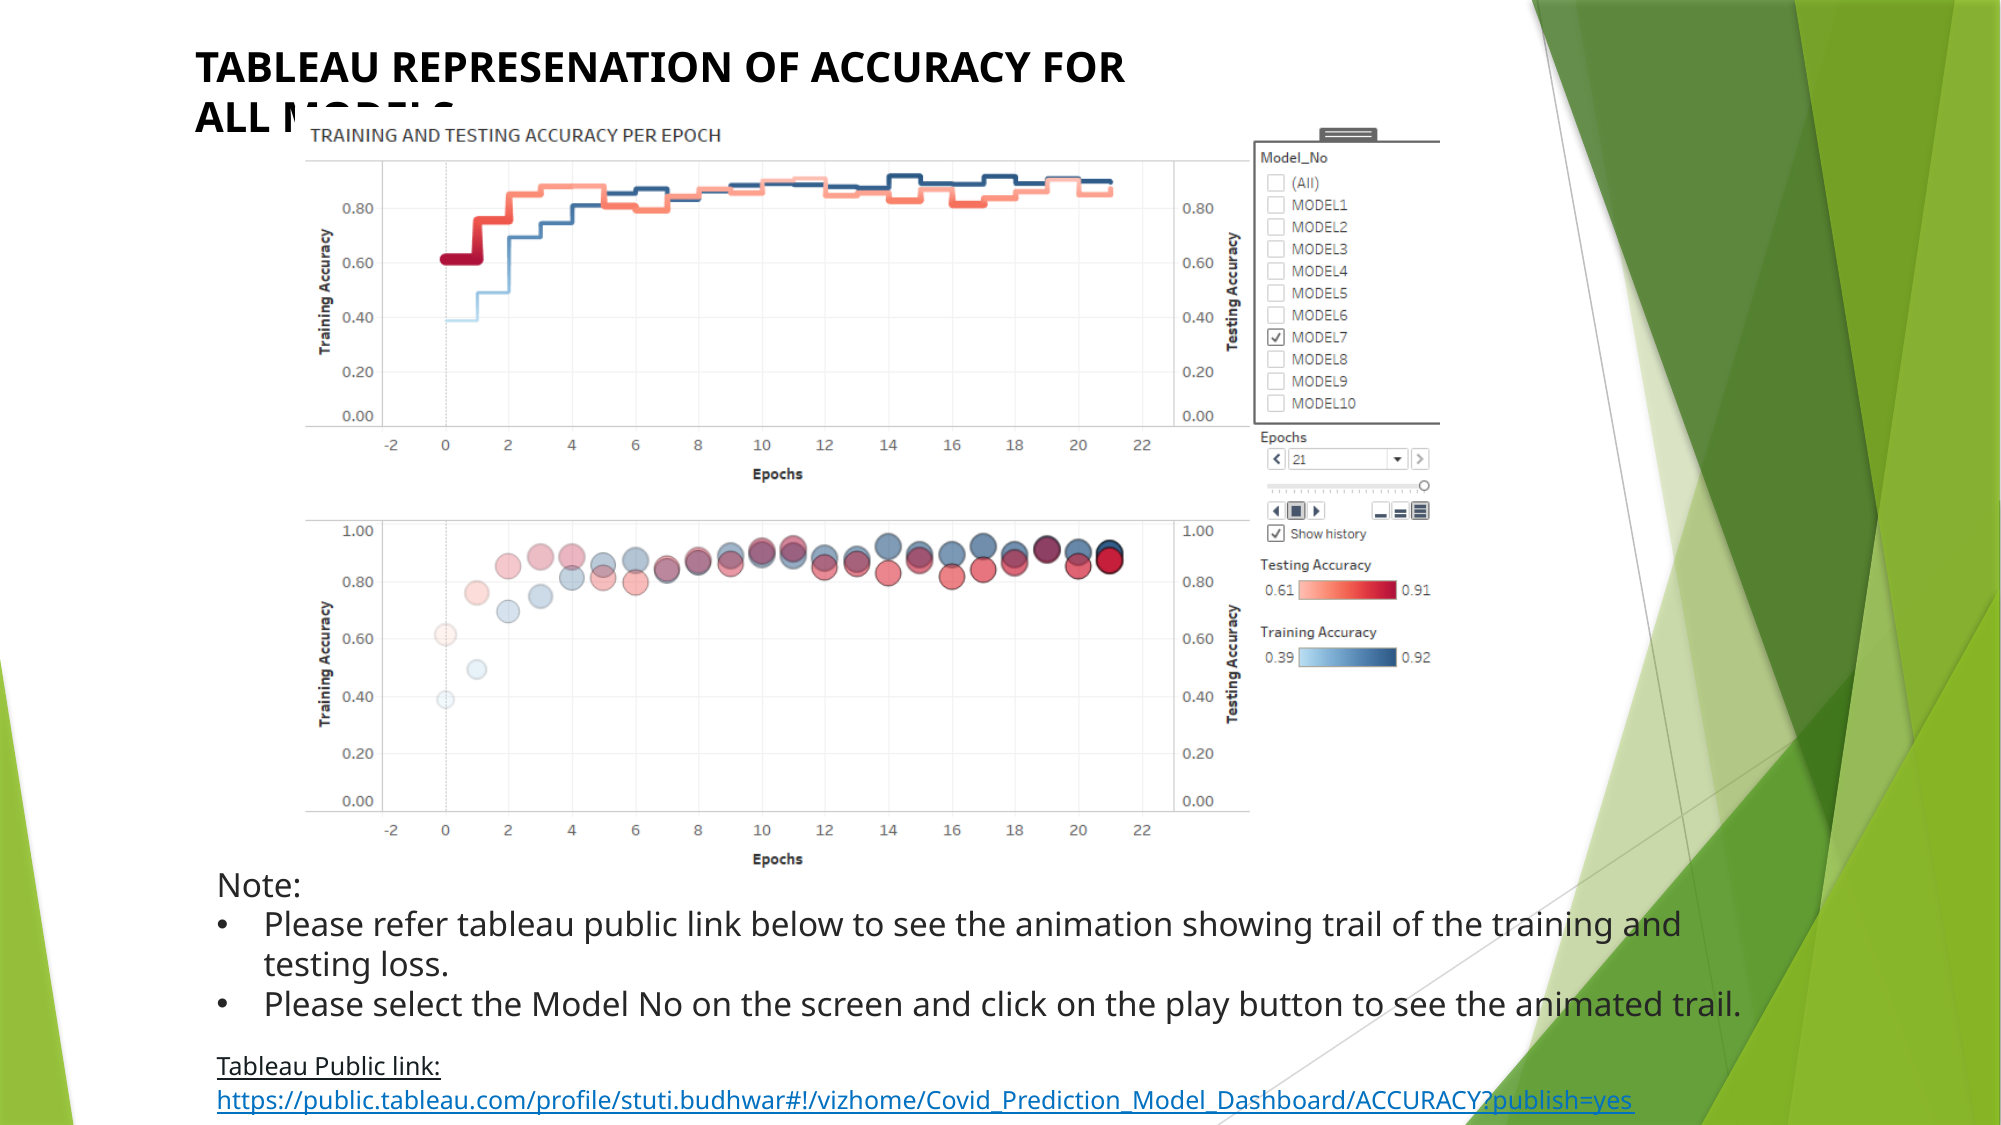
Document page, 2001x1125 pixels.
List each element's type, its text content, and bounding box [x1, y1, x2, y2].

picture [295, 107, 1441, 883]
text_box Note: Please refer tableau public link below to see the animation showing trail of the training and testing loss. Please select the Model No on the screen and click on the play button to see the animated trail. Tableau Public link: https://public.tableau.com/profile/stuti.budhwar#!/vizhome/Covid_Prediction_Model_Dashboard/ACCURACY?publish=yes [201, 856, 1771, 1078]
text_box TABLEAU REPRESENATION OF ACCURACY FOR ALL MODELS: [180, 33, 1181, 149]
